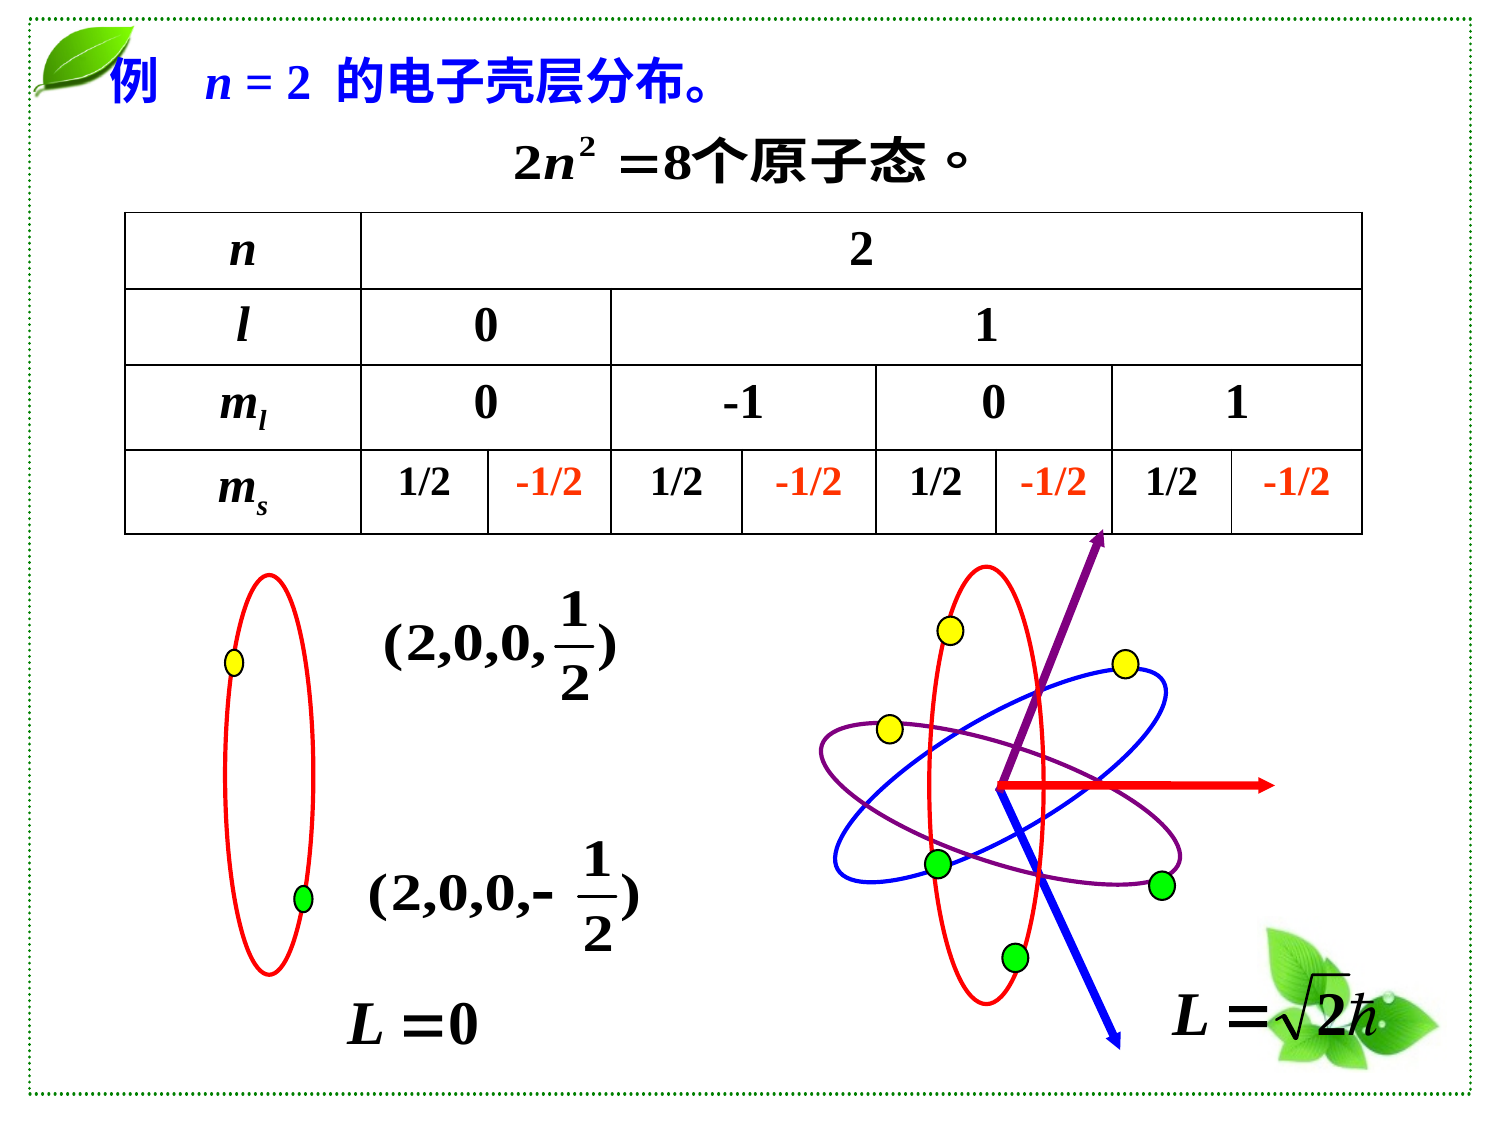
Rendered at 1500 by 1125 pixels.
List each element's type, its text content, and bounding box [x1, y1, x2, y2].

table_cell -1 [612, 366, 875, 449]
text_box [1159, 962, 1393, 1051]
table_cell 1/2 [1113, 451, 1231, 533]
table_cell -1/2 [1232, 451, 1361, 533]
table_cell 1 [612, 290, 1361, 364]
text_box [812, 528, 1189, 863]
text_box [224, 649, 313, 913]
table_cell 1/2 [362, 451, 487, 533]
table_cell ms [126, 451, 360, 533]
table_header n [126, 213, 360, 288]
text_box [235, 575, 304, 648]
table_cell l [126, 290, 360, 364]
table_cell 0 [877, 366, 1111, 449]
table_cell -1/2 [489, 451, 610, 533]
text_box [883, 612, 1321, 959]
picture [1257, 916, 1447, 1073]
table_cell 1/2 [612, 451, 741, 533]
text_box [924, 649, 1139, 713]
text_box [359, 822, 652, 964]
text_box [239, 922, 300, 975]
table_cell 0 [362, 290, 610, 364]
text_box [876, 714, 1176, 901]
table_cell 1 [1113, 366, 1361, 449]
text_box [503, 124, 968, 197]
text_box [937, 909, 1029, 973]
table_cell ml [126, 366, 360, 449]
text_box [334, 987, 491, 1061]
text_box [374, 572, 626, 714]
table_cell -1/2 [997, 451, 1111, 527]
table_cell -1/2 [743, 451, 875, 533]
text_box 例 n = 2 的电子壳层分布。 [94, 42, 845, 118]
table_cell 1/2 [877, 451, 995, 527]
table_cell 0 [362, 366, 610, 449]
picture [29, 18, 136, 100]
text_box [812, 870, 1154, 1051]
table_header 2 [362, 213, 1361, 288]
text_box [937, 616, 1029, 648]
